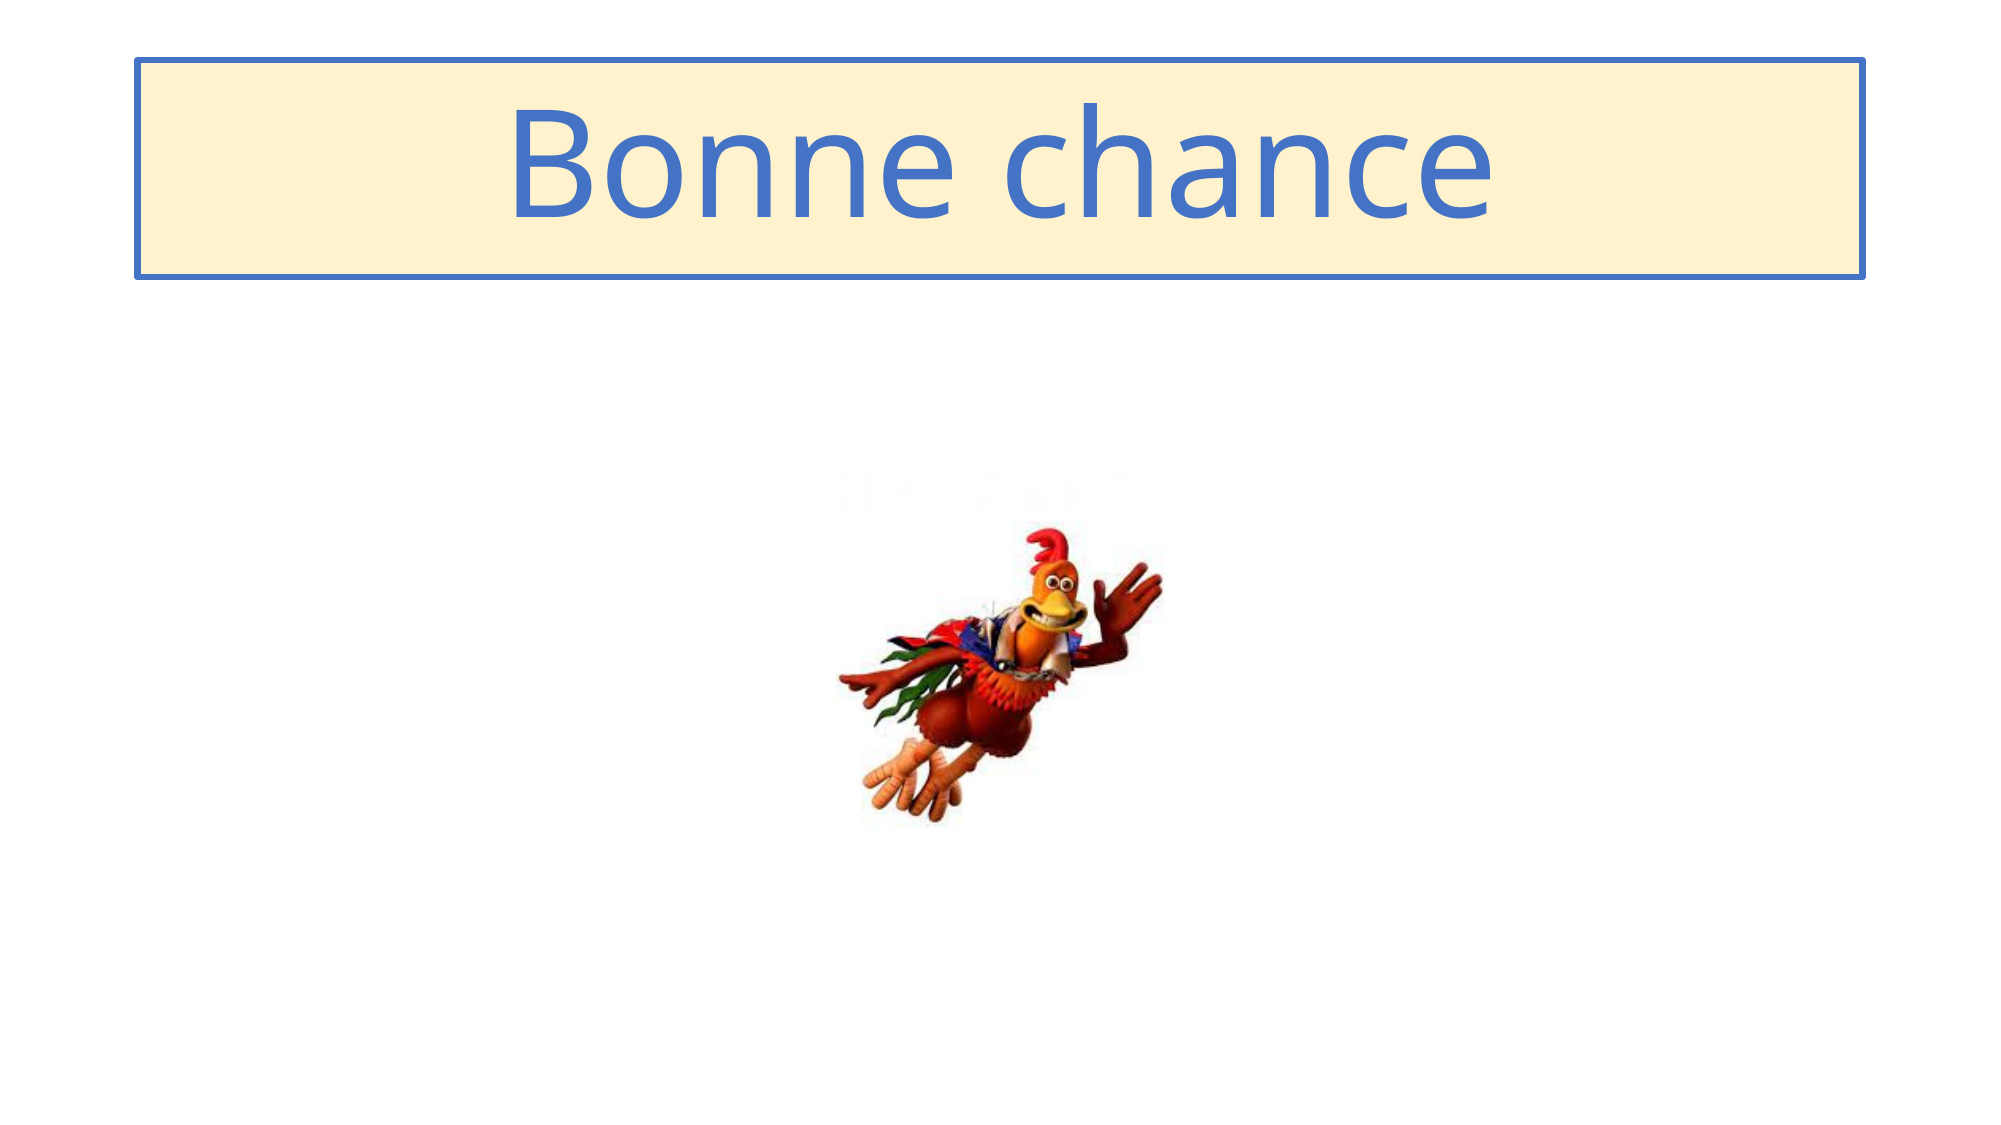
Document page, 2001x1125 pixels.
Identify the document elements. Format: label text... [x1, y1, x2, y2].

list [836, 471, 1164, 859]
title Bonne chance [137, 59, 1863, 278]
